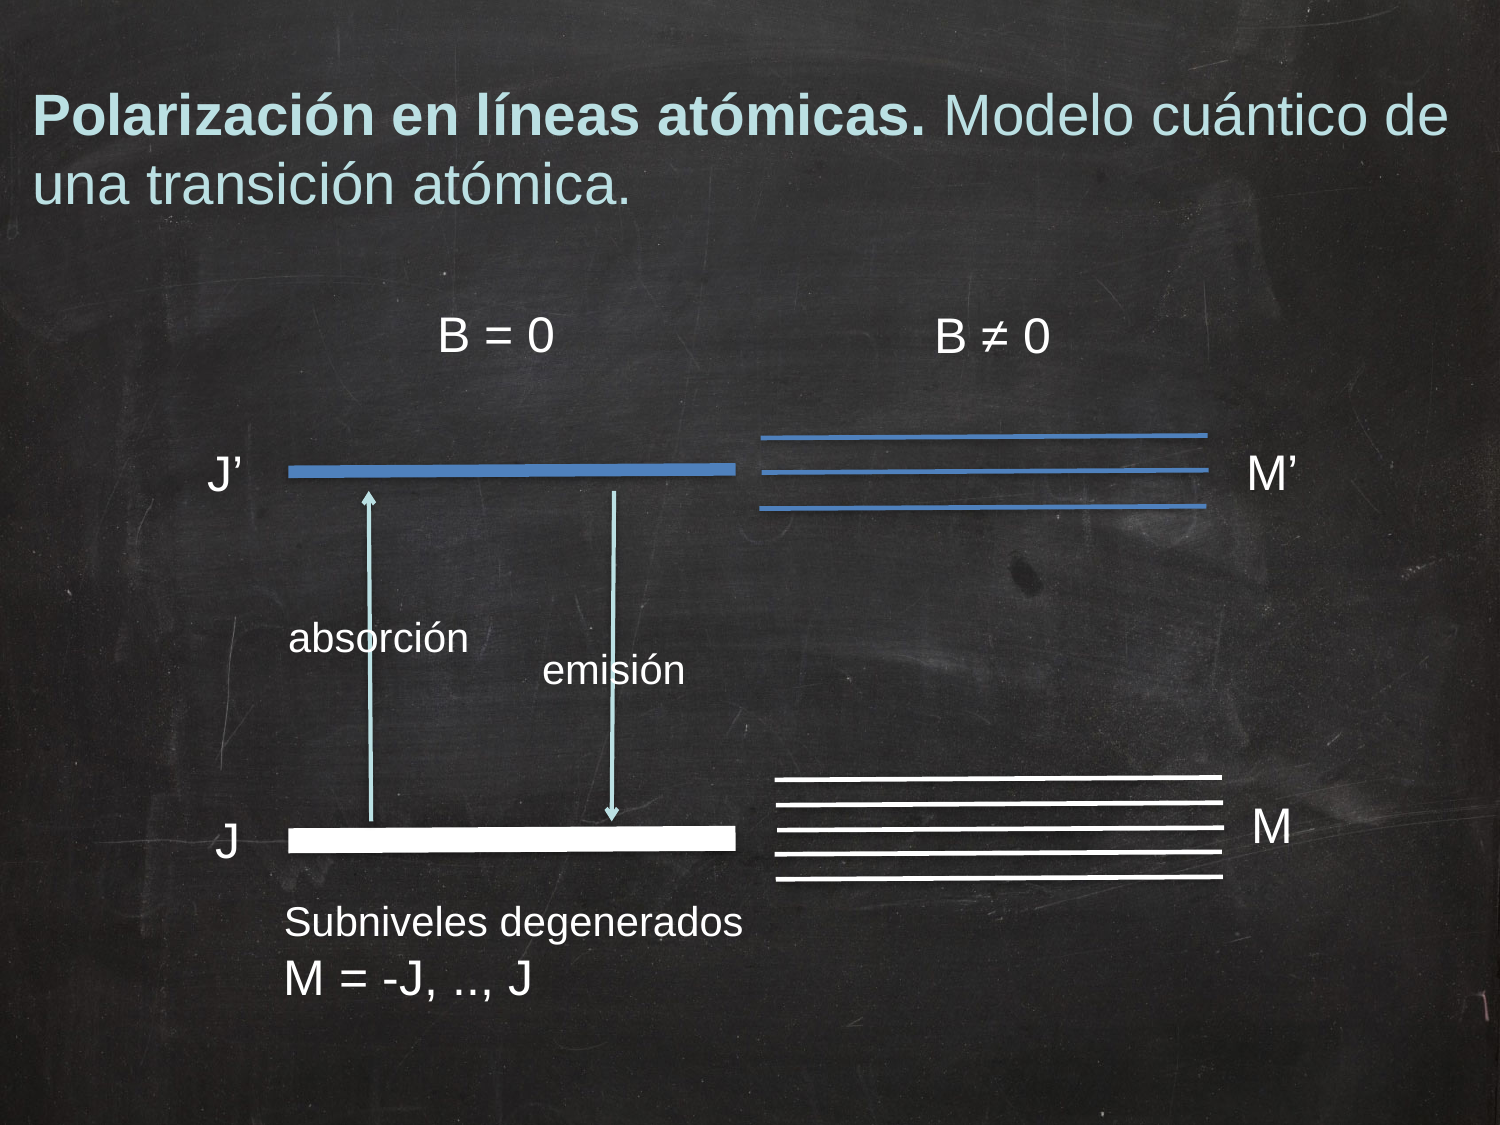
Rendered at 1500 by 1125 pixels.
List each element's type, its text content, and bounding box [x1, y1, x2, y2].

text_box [774, 851, 1223, 855]
text_box absorción [376, 603, 485, 669]
text_box emisión [619, 635, 701, 701]
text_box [760, 435, 1208, 439]
text_box M [1236, 786, 1308, 861]
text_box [774, 777, 1223, 781]
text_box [758, 505, 1207, 509]
text_box absorción [273, 603, 363, 669]
text_box Subniveles degenerados M = -J, .., J [268, 887, 759, 1013]
text_box J [201, 800, 256, 876]
text_box Polarización en líneas atómicas. Modelo cuántico de una transición atómica. [17, 69, 1482, 225]
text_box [288, 838, 736, 842]
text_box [368, 490, 372, 822]
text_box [611, 490, 615, 822]
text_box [775, 802, 1224, 806]
text_box B ≠ 0 [920, 296, 1067, 371]
text_box B = 0 [422, 295, 571, 371]
picture [0, 0, 1500, 1125]
text_box M’ [1231, 432, 1314, 508]
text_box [761, 469, 1209, 473]
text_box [776, 827, 1225, 831]
text_box J’ [193, 434, 259, 510]
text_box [775, 876, 1224, 880]
text_box emisión [527, 635, 606, 701]
